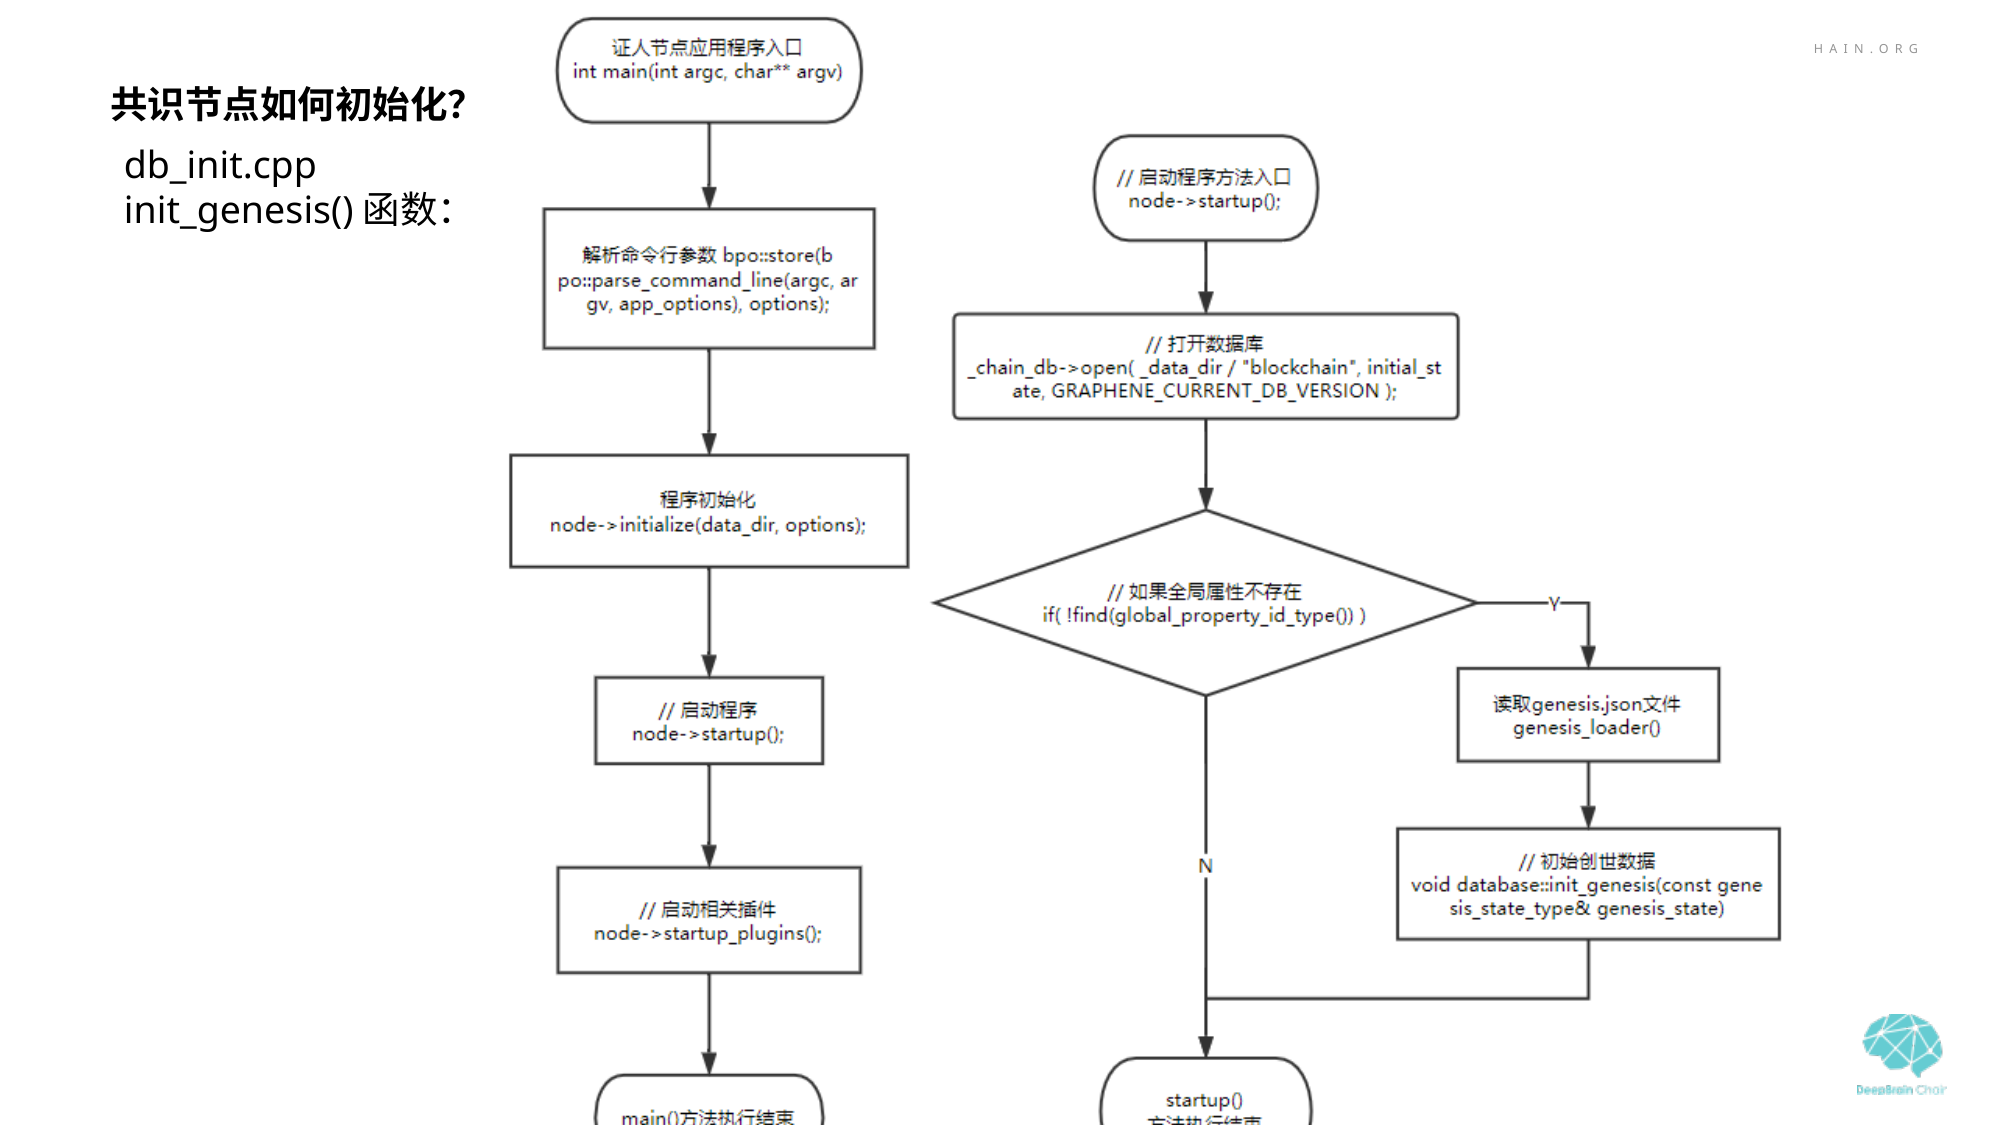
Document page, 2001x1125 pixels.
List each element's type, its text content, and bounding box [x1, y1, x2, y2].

picture [482, 0, 1815, 1125]
text_box WWW.DEEPBRAINCHAIN.ORG [1815, 33, 1960, 64]
text_box db_init.cpp init_genesis()函数： [116, 133, 482, 284]
text_box 共识节点如何初始化？ [102, 73, 482, 133]
picture [1857, 1014, 1947, 1096]
